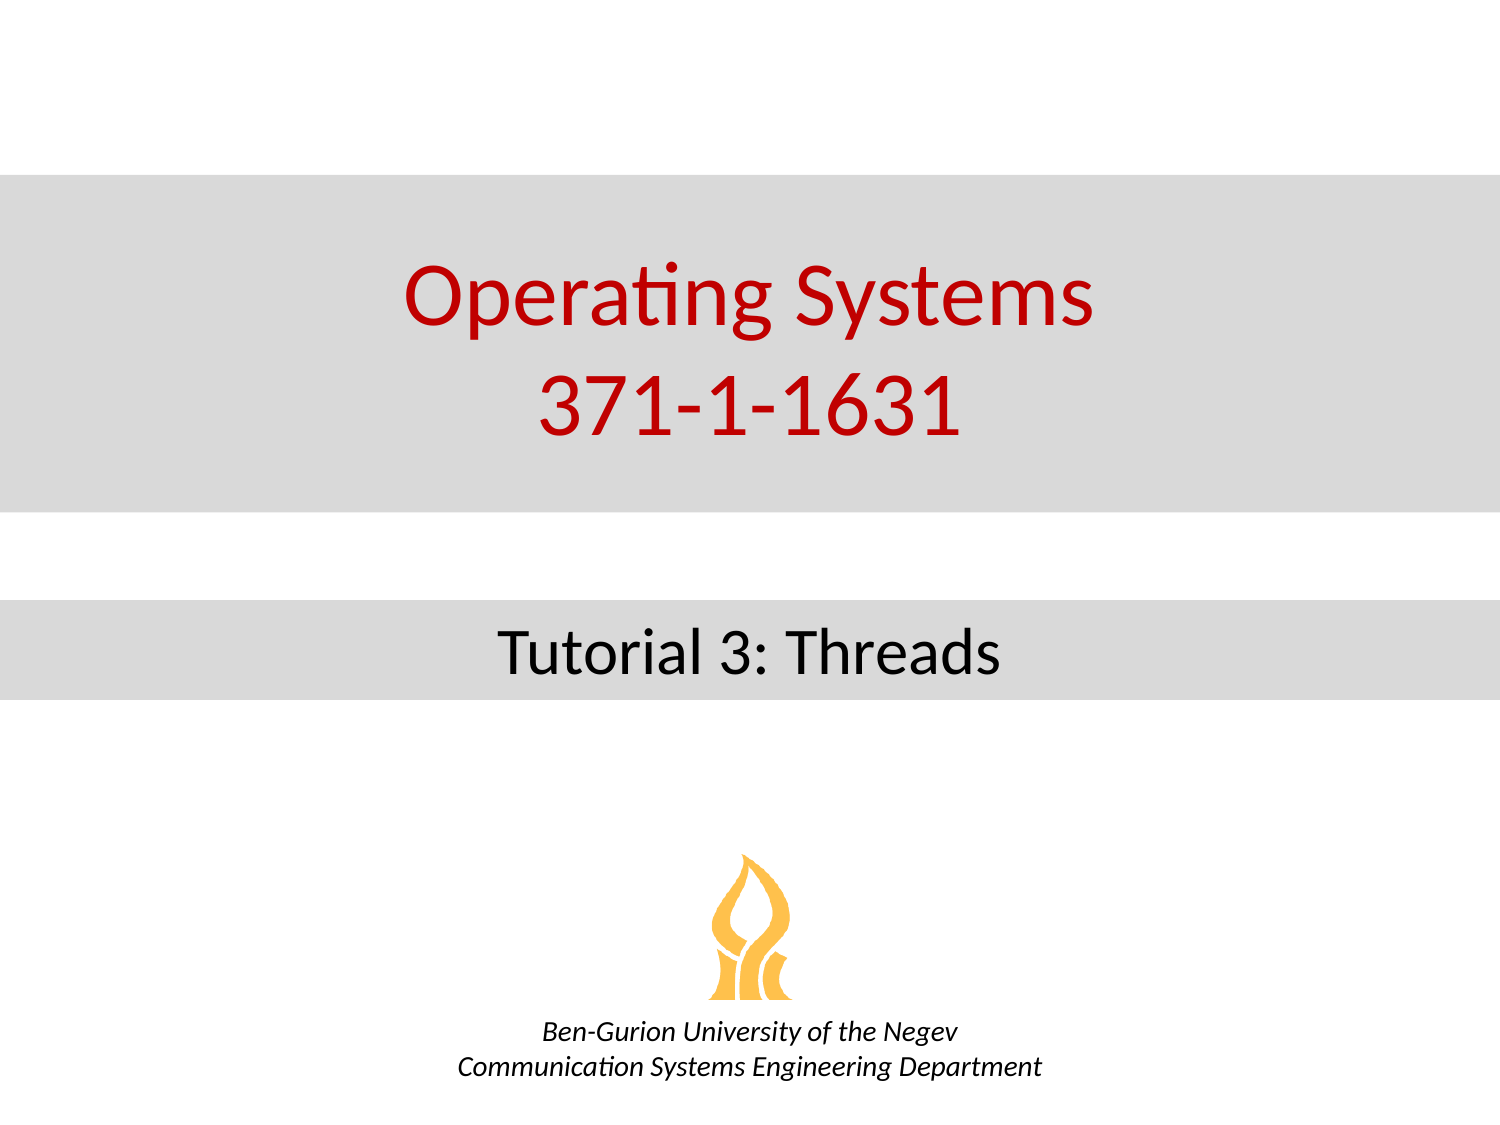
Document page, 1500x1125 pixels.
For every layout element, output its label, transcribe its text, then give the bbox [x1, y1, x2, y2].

text_box Ben-Gurion University of the Negev Communication Systems Engineering Department [29, 1029, 1471, 1106]
subtitle Tutorial 3: Threads [0, 599, 1500, 701]
picture [667, 821, 832, 1033]
title Operating Systems 371-1-1631 [0, 174, 1500, 513]
